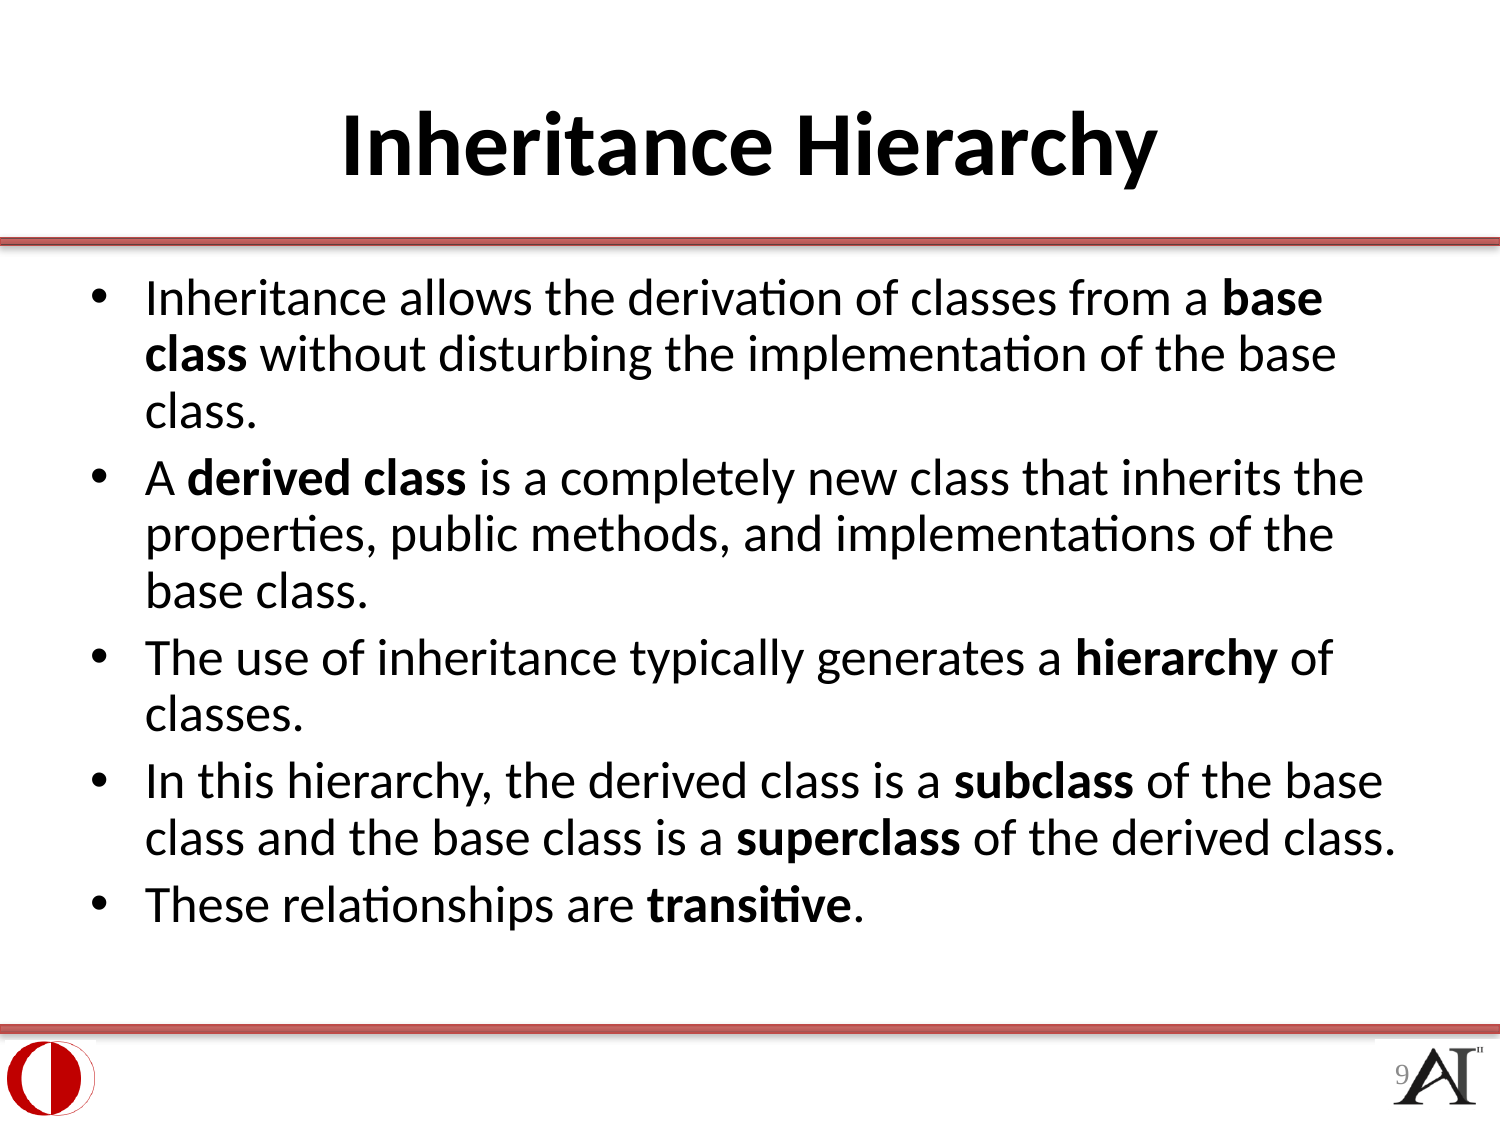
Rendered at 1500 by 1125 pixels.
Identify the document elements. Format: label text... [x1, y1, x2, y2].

slide_number 9 [1074, 1042, 1425, 1103]
title Inheritance Hierarchy [75, 45, 1425, 233]
list Inheritance allows the derivation of classes from a base class without disturbing the implementation of the base class. A derived class is a completely new class that inherits the properties, public methods, and implementations of the base class. The use of inheritance typically generates a hierarchy of classes. In this hierarchy, the derived class is a subclass of the base class and the base class is a superclass of the derived class. These relationships are transitive. [75, 262, 1425, 1005]
picture [1374, 1039, 1500, 1110]
picture [5, 1040, 96, 1116]
